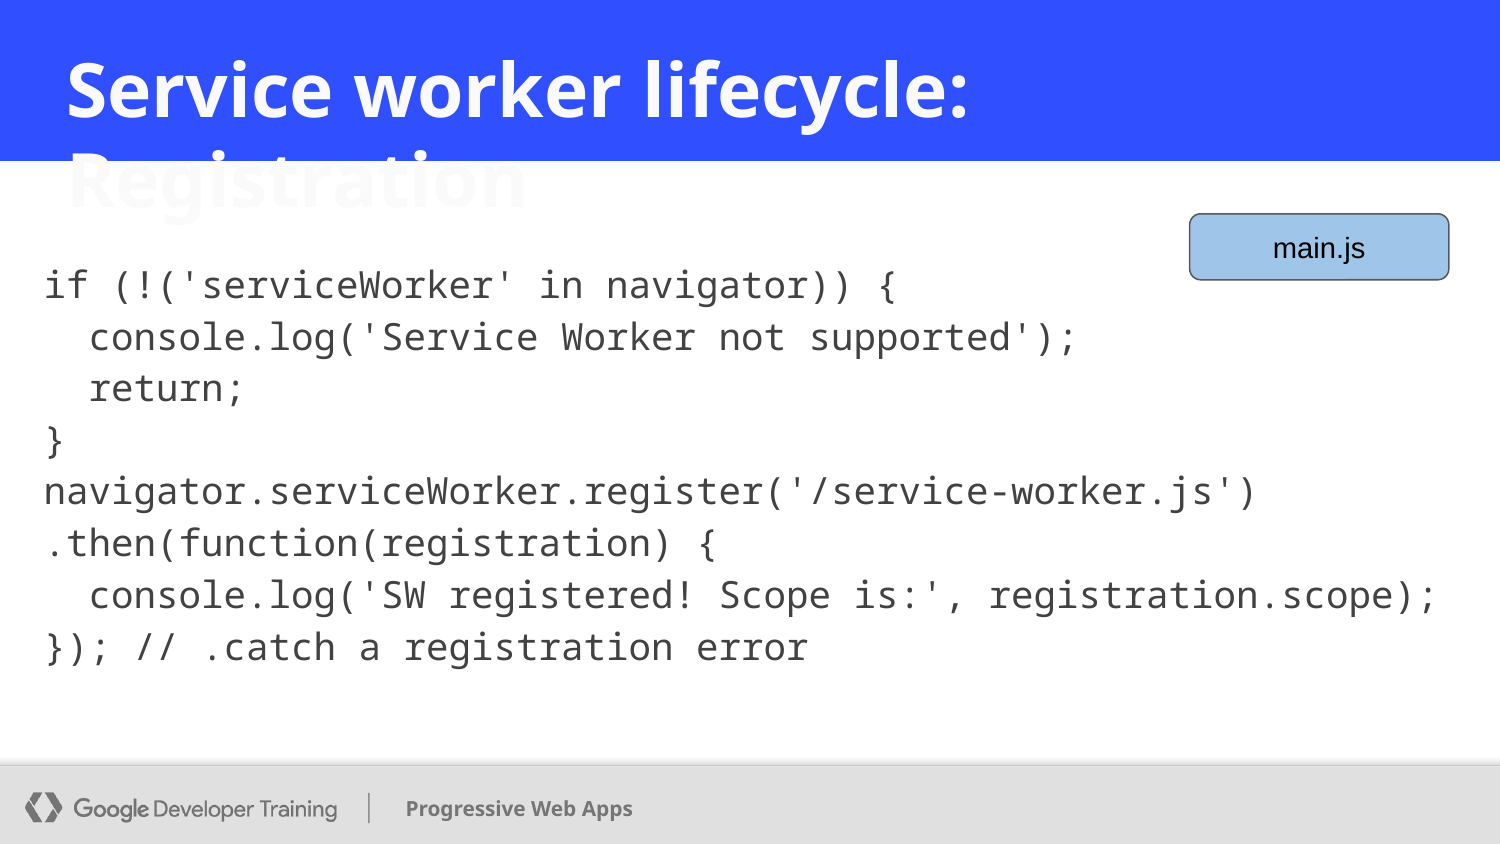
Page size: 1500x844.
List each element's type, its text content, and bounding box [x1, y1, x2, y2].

list if (!('serviceWorker' in navigator)) { console.log('Service Worker not supported'); return; } navigator.serviceWorker.register('/service-worker.js') .then(function(registration) { console.log('SW registered! Scope is:', registration.scope); }); // .catch a registration error [28, 163, 1500, 758]
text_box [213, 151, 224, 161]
text_box main.js [1189, 213, 1449, 280]
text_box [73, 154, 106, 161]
title Service worker lifecycle: Registration [51, 27, 1449, 122]
picture [0, 161, 1500, 844]
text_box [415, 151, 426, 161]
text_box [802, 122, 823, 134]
